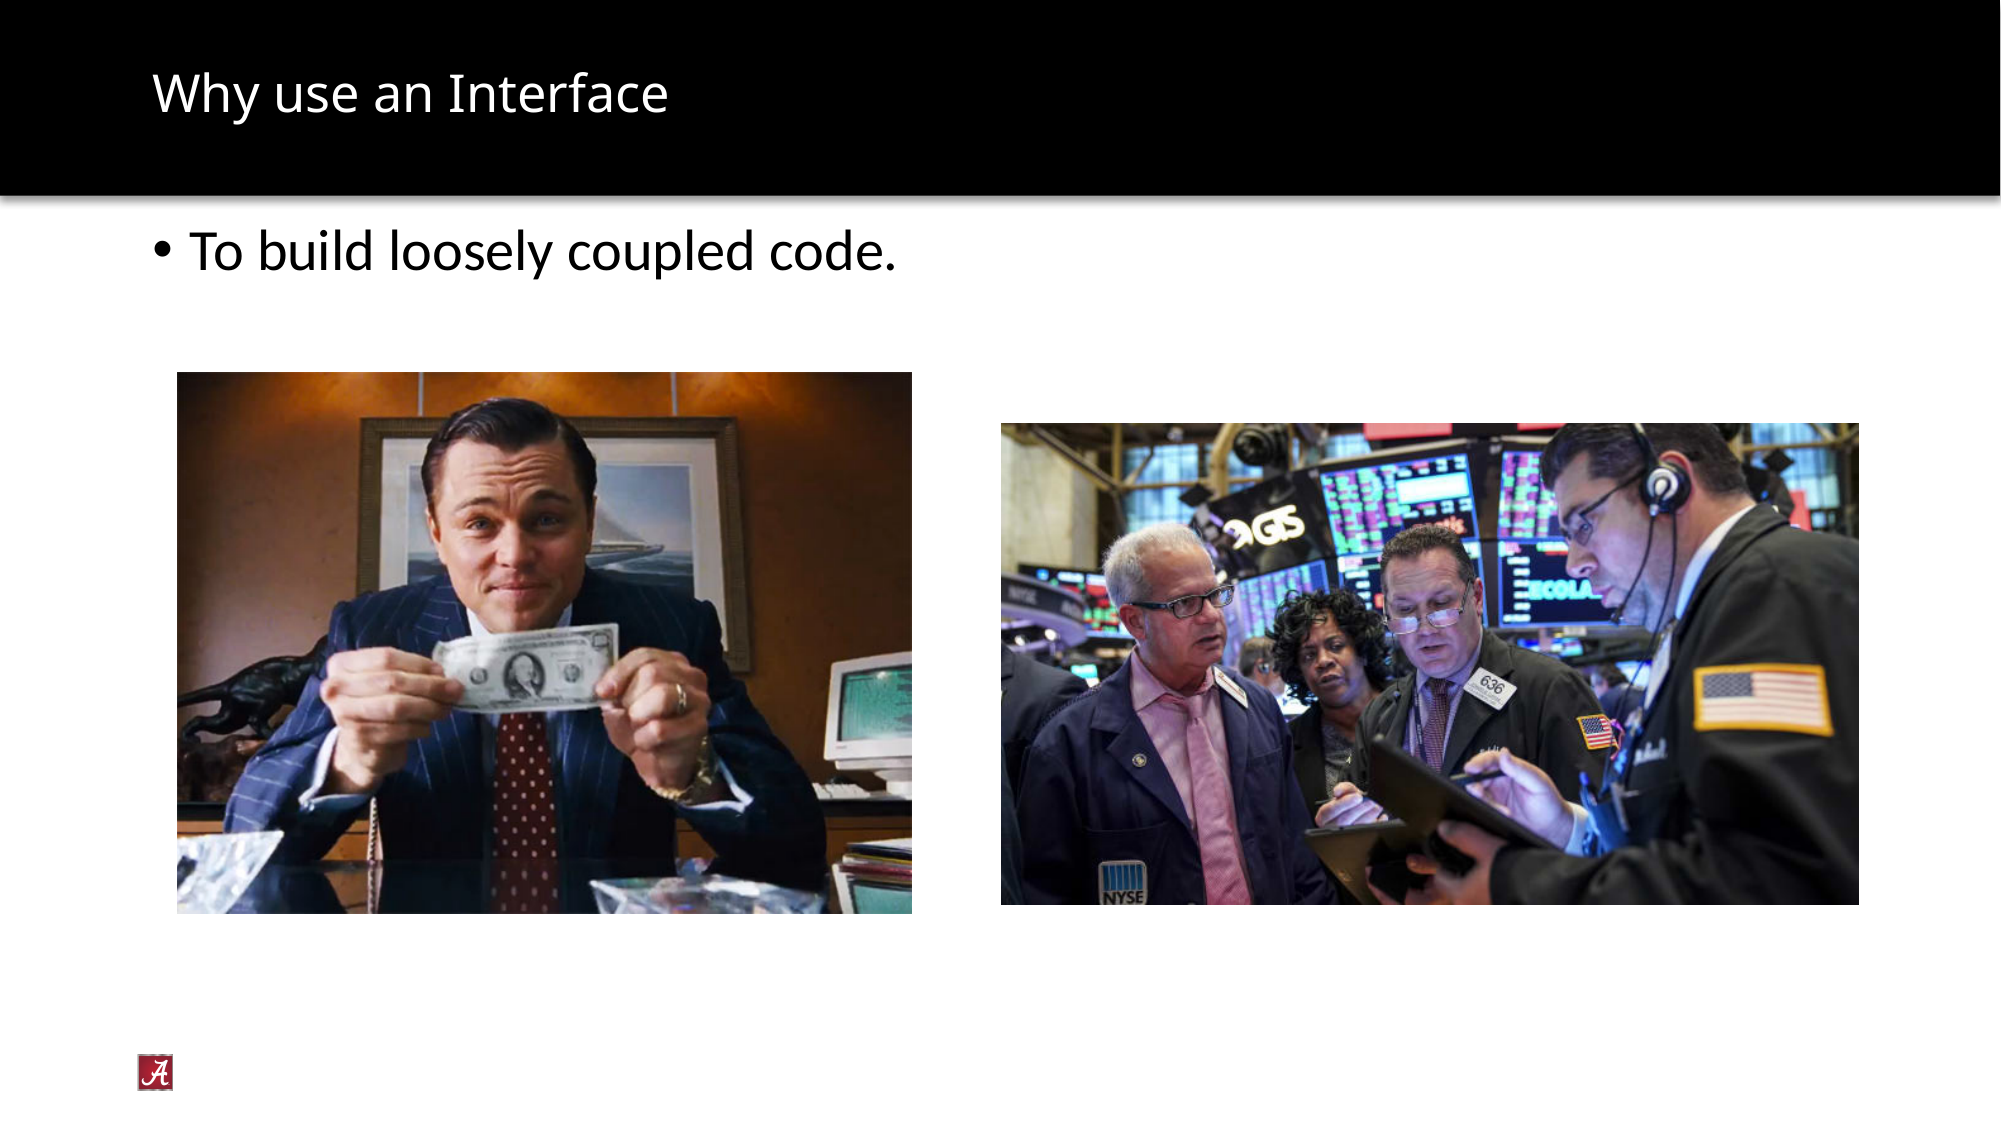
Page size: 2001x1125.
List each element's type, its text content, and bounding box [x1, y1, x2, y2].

title Why use an Interface [137, 59, 1863, 196]
picture [177, 372, 912, 915]
picture [1001, 423, 1859, 905]
list To build loosely coupled code. [137, 212, 1863, 1014]
